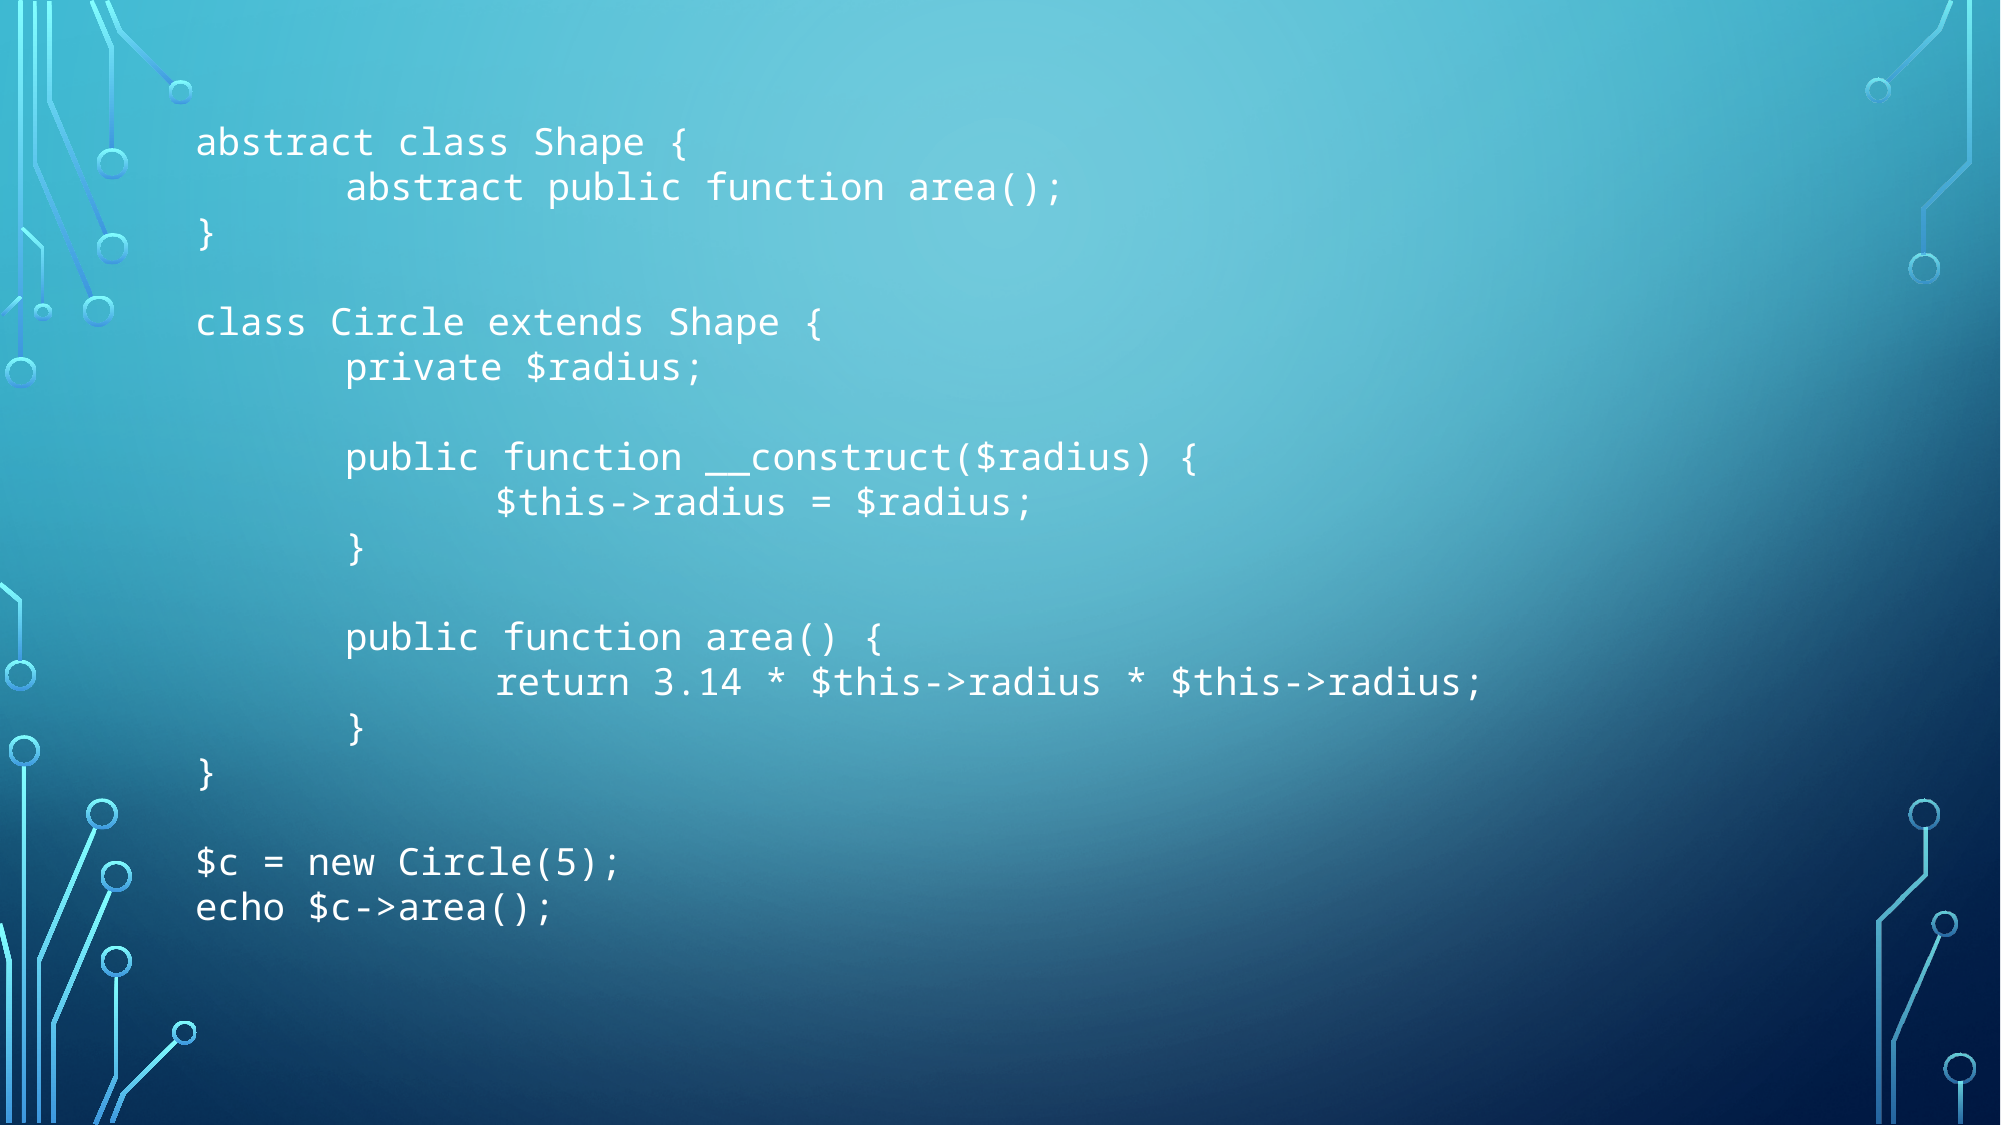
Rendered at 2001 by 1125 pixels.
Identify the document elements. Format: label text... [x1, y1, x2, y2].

list abstract class Shape { abstract public function area(); } class Circle extends Shape { private $radius; public function __construct($radius) { $this->radius = $radius; } public function area() { return 3.14 * $this->radius * $this->radius; } } $c = new Circle(5); echo $c->area(); [180, 110, 1813, 950]
